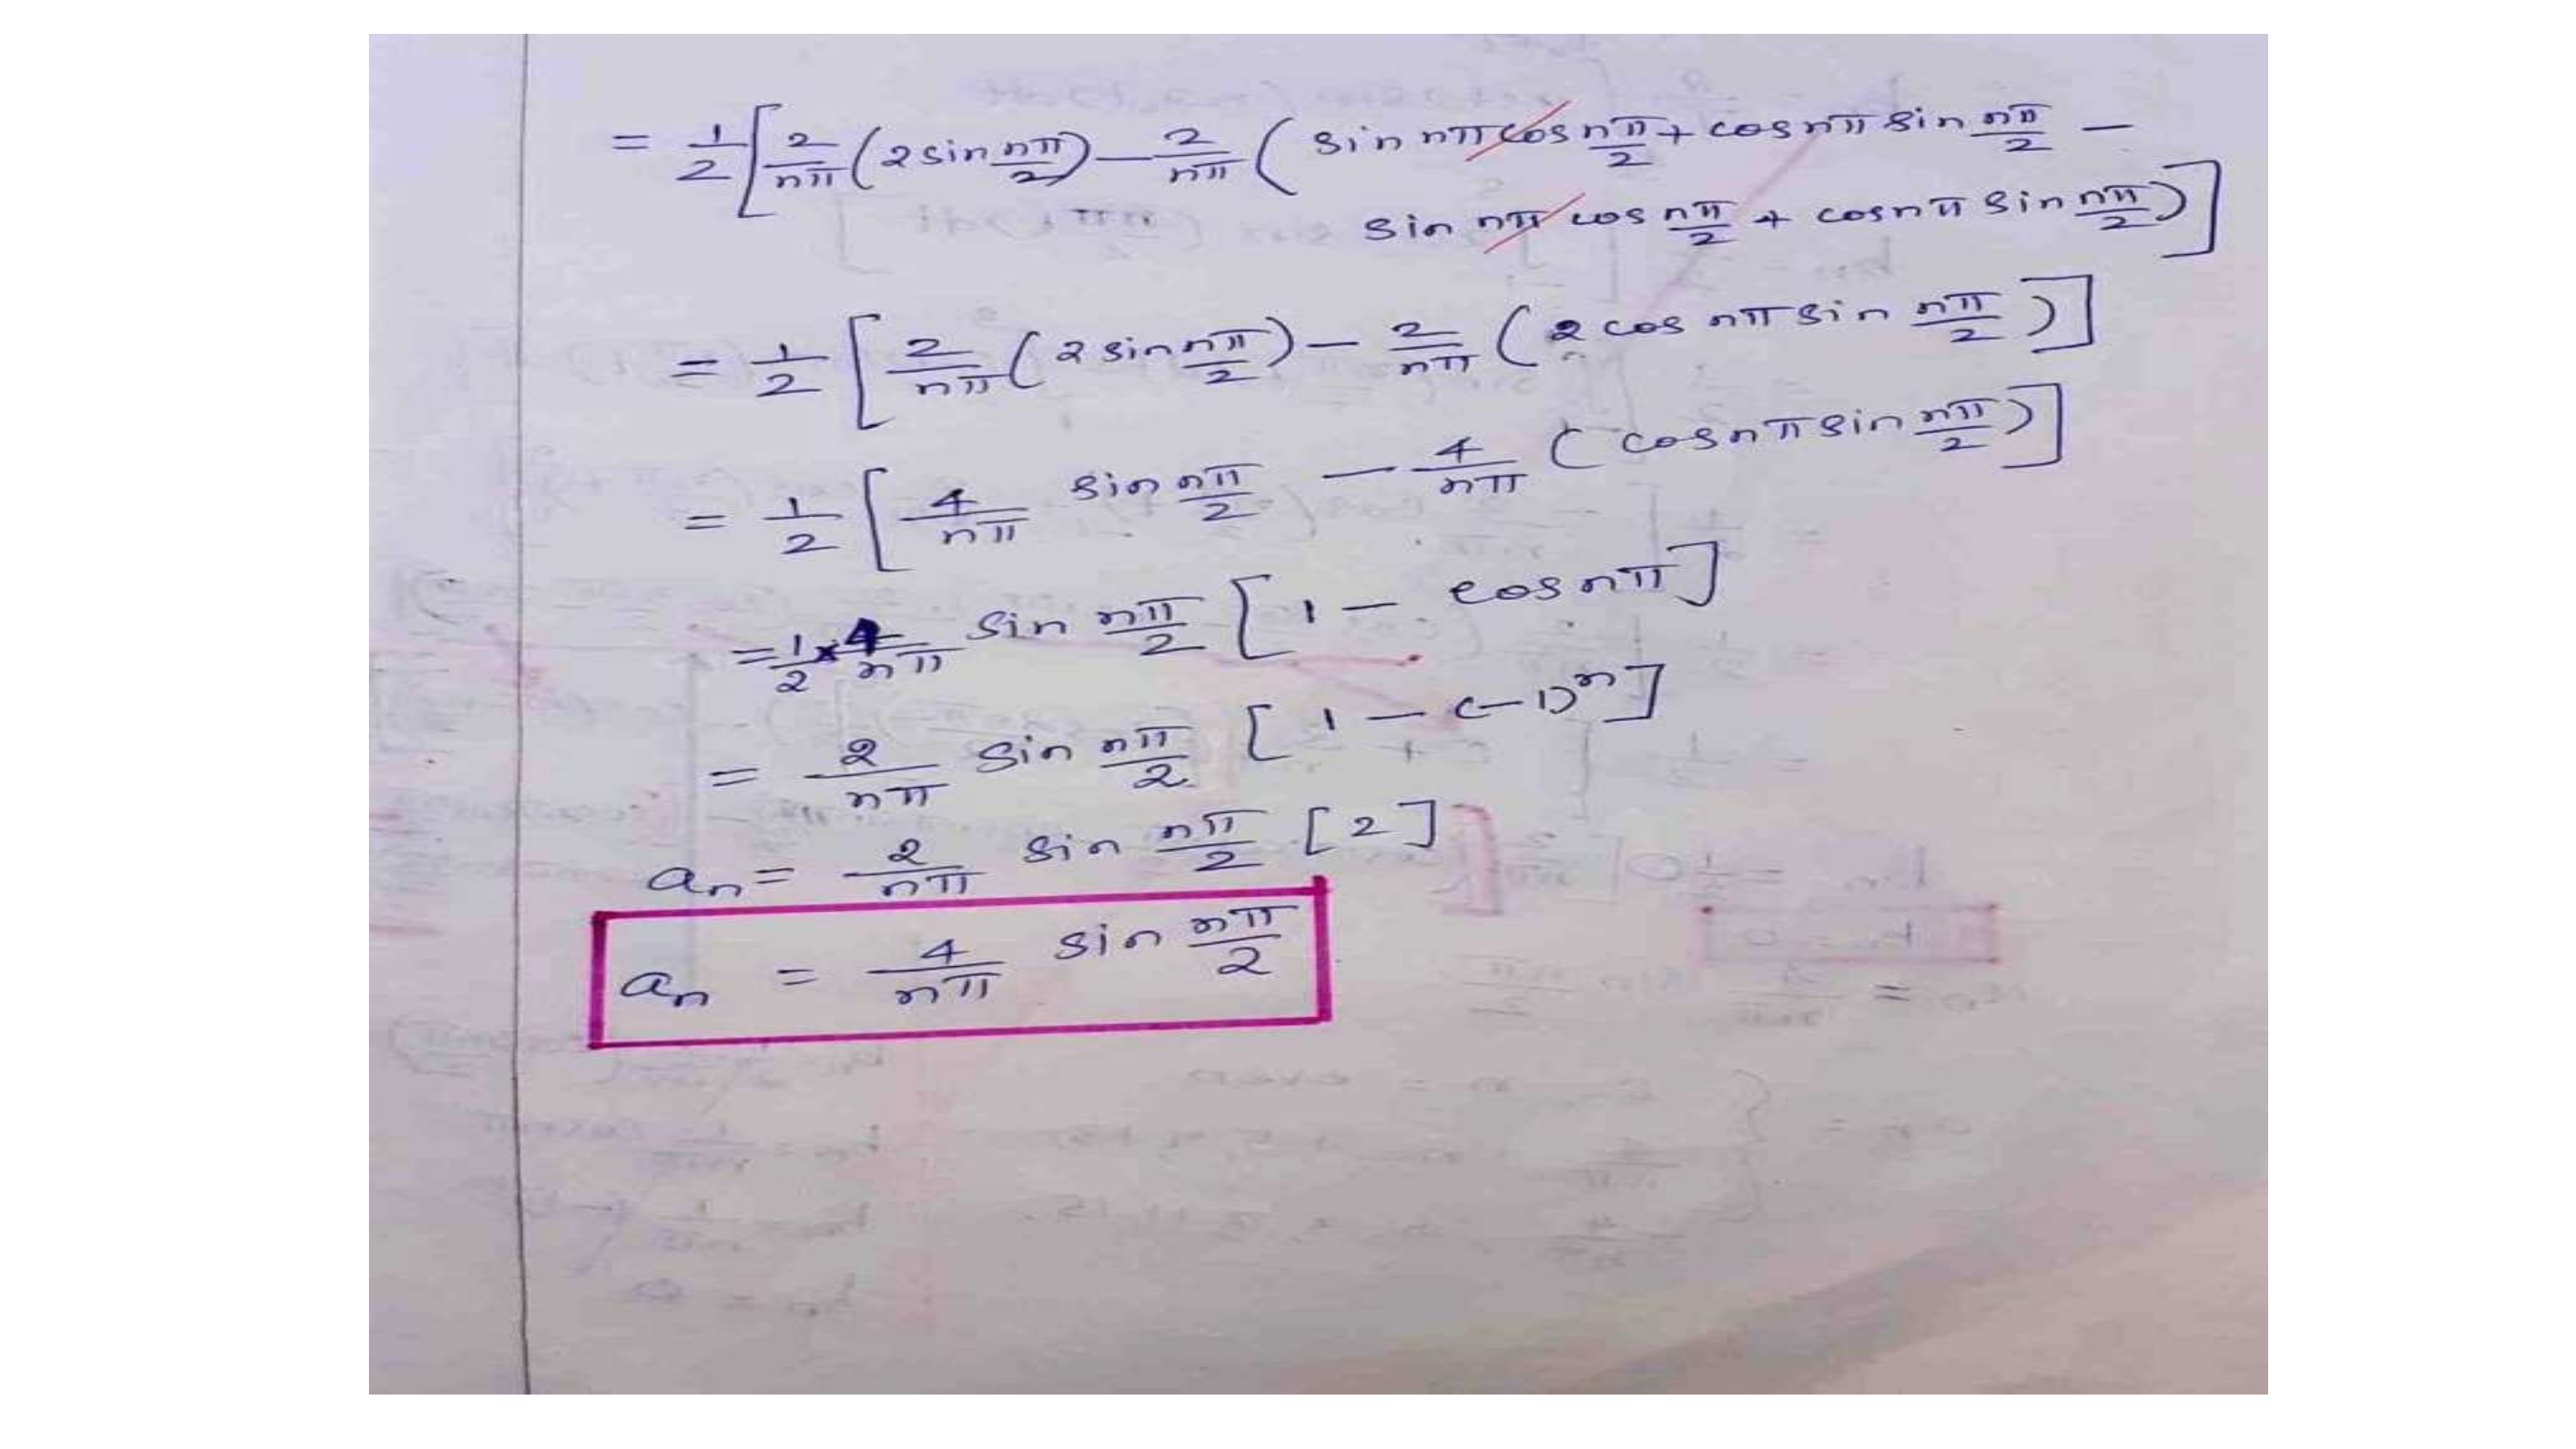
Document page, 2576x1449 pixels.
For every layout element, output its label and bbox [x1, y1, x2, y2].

picture [369, 34, 2268, 1395]
